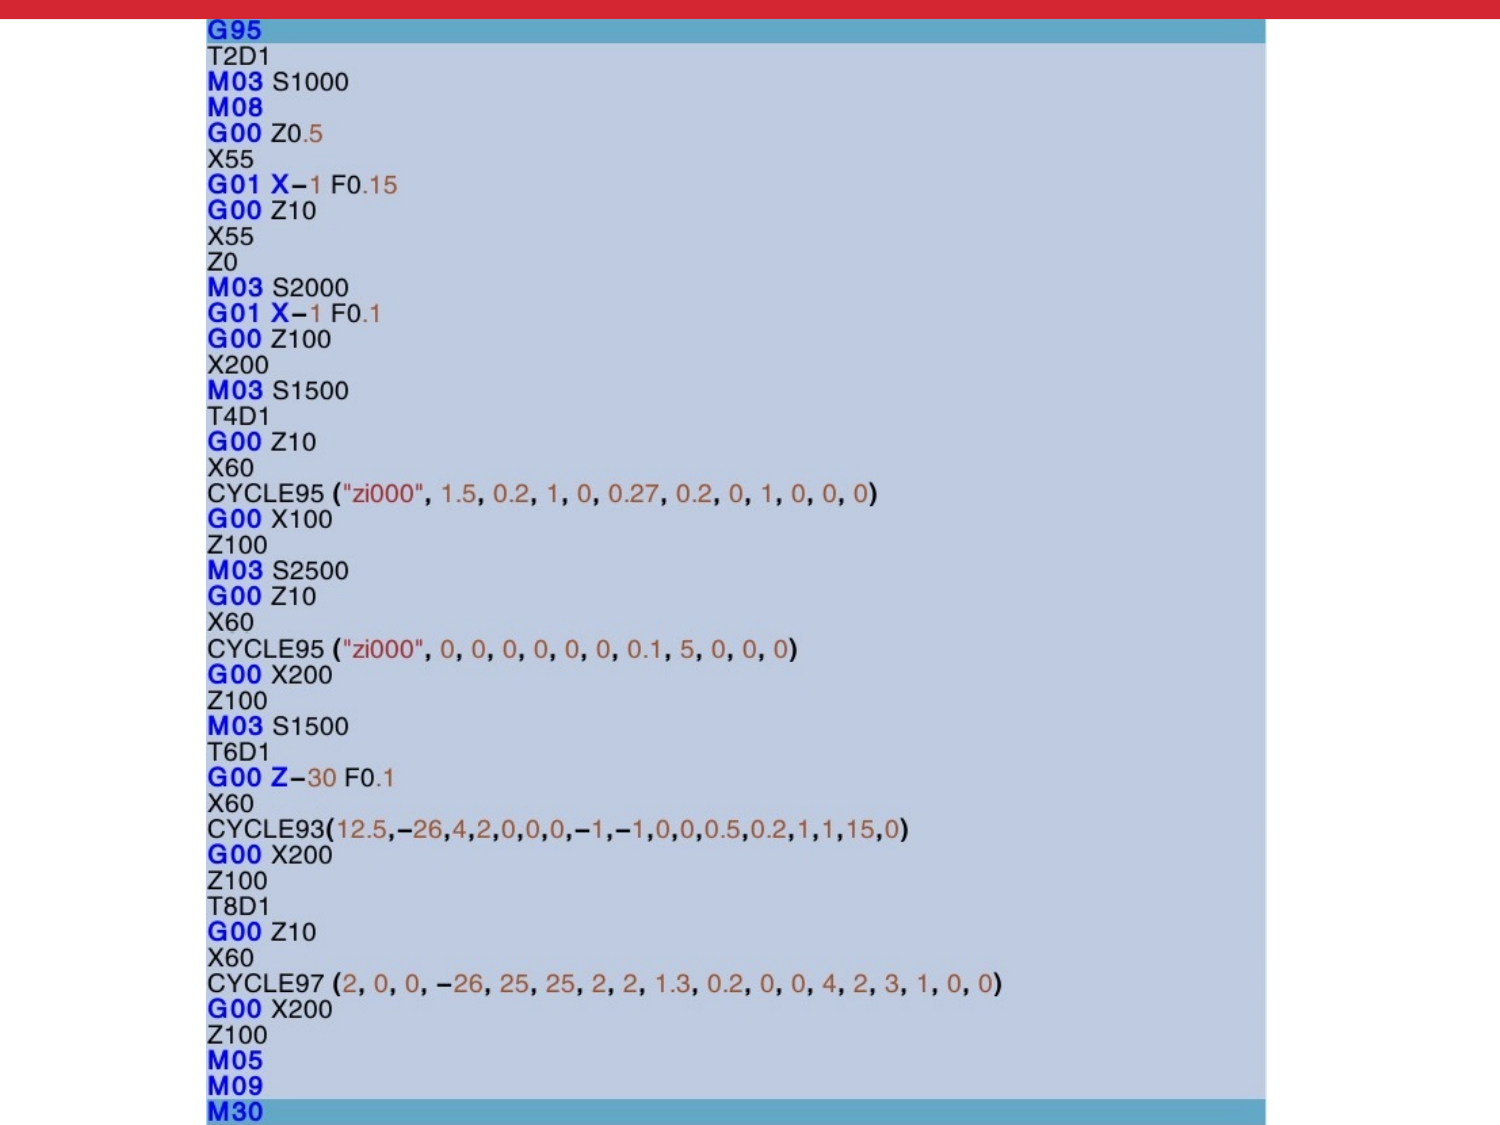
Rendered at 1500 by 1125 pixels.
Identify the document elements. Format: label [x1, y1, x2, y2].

picture [206, 19, 1267, 1125]
text_box [0, 0, 1500, 20]
